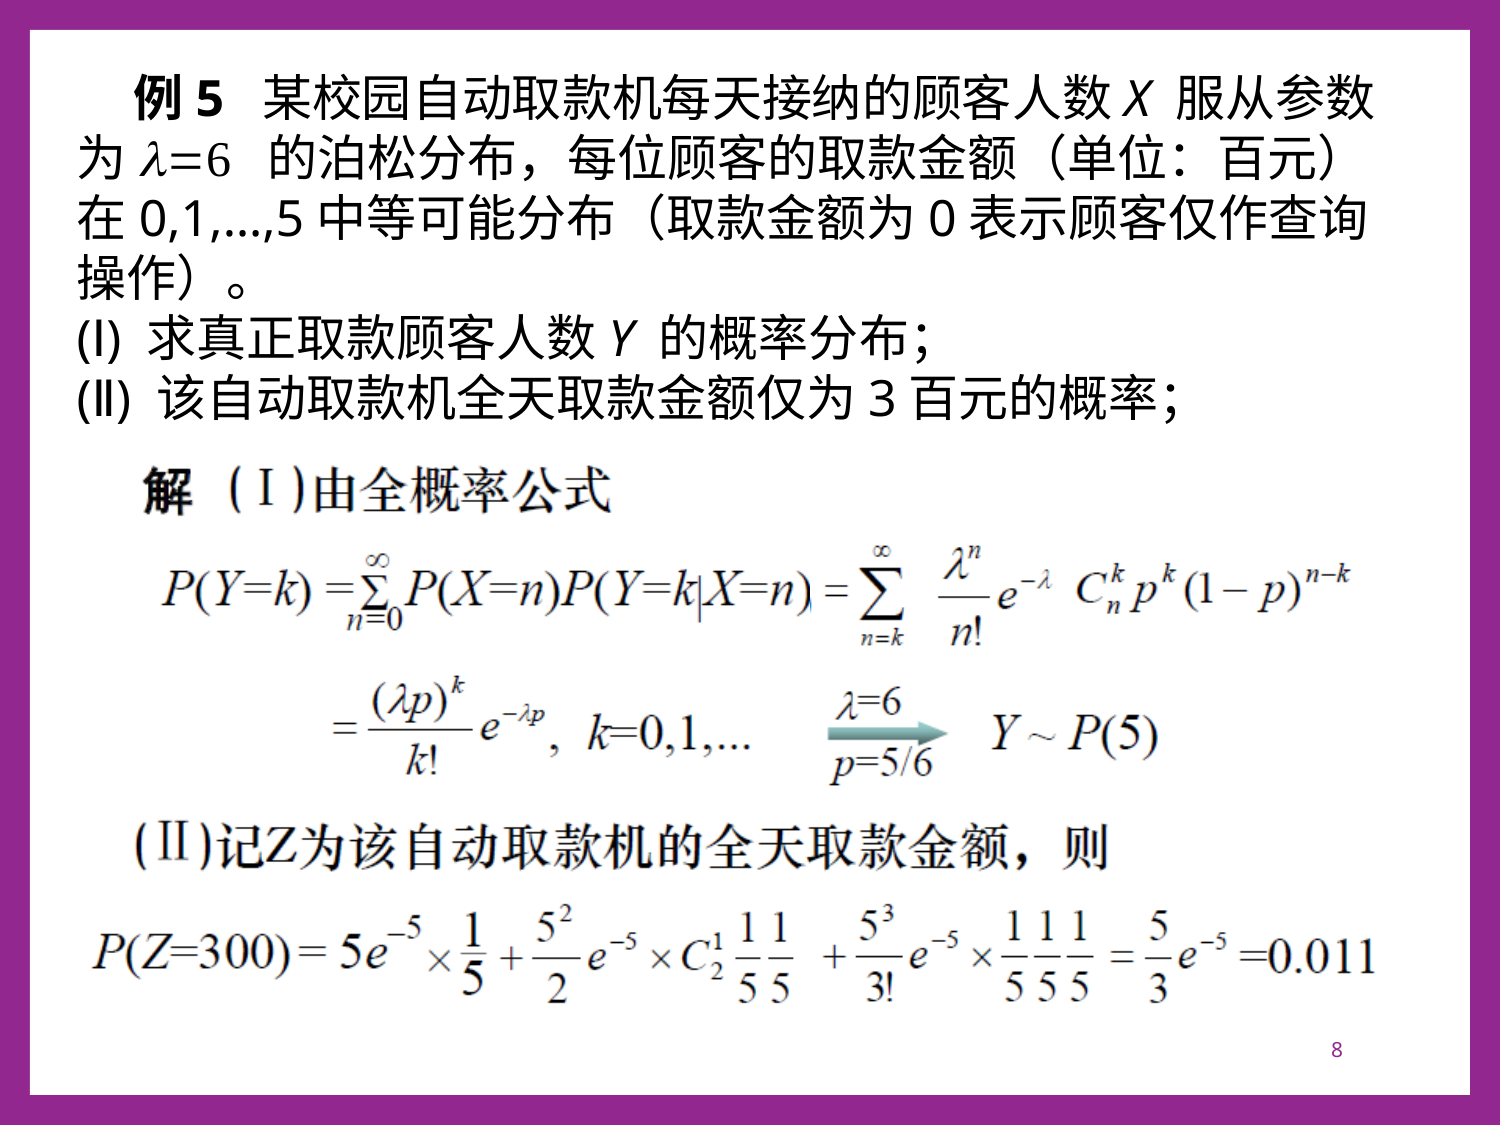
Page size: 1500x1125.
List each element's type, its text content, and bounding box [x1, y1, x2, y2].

slide_number 8 [1147, 1031, 1358, 1081]
picture [76, 444, 1423, 1023]
text_box 例5 某校园自动取款机每天接纳的顾客人数X 服从参数为l=6 的泊松分布，每位顾客的取款金额（单位：百元）在0,1,…,5中等可能分布（取款金额为0表示顾客仅作查询操作）。 (Ⅰ) 求真正取款顾客人数Y 的概率分布； (Ⅱ) 该自动取款机全天取款金额仅为3百元的概率； [76, 66, 1377, 427]
